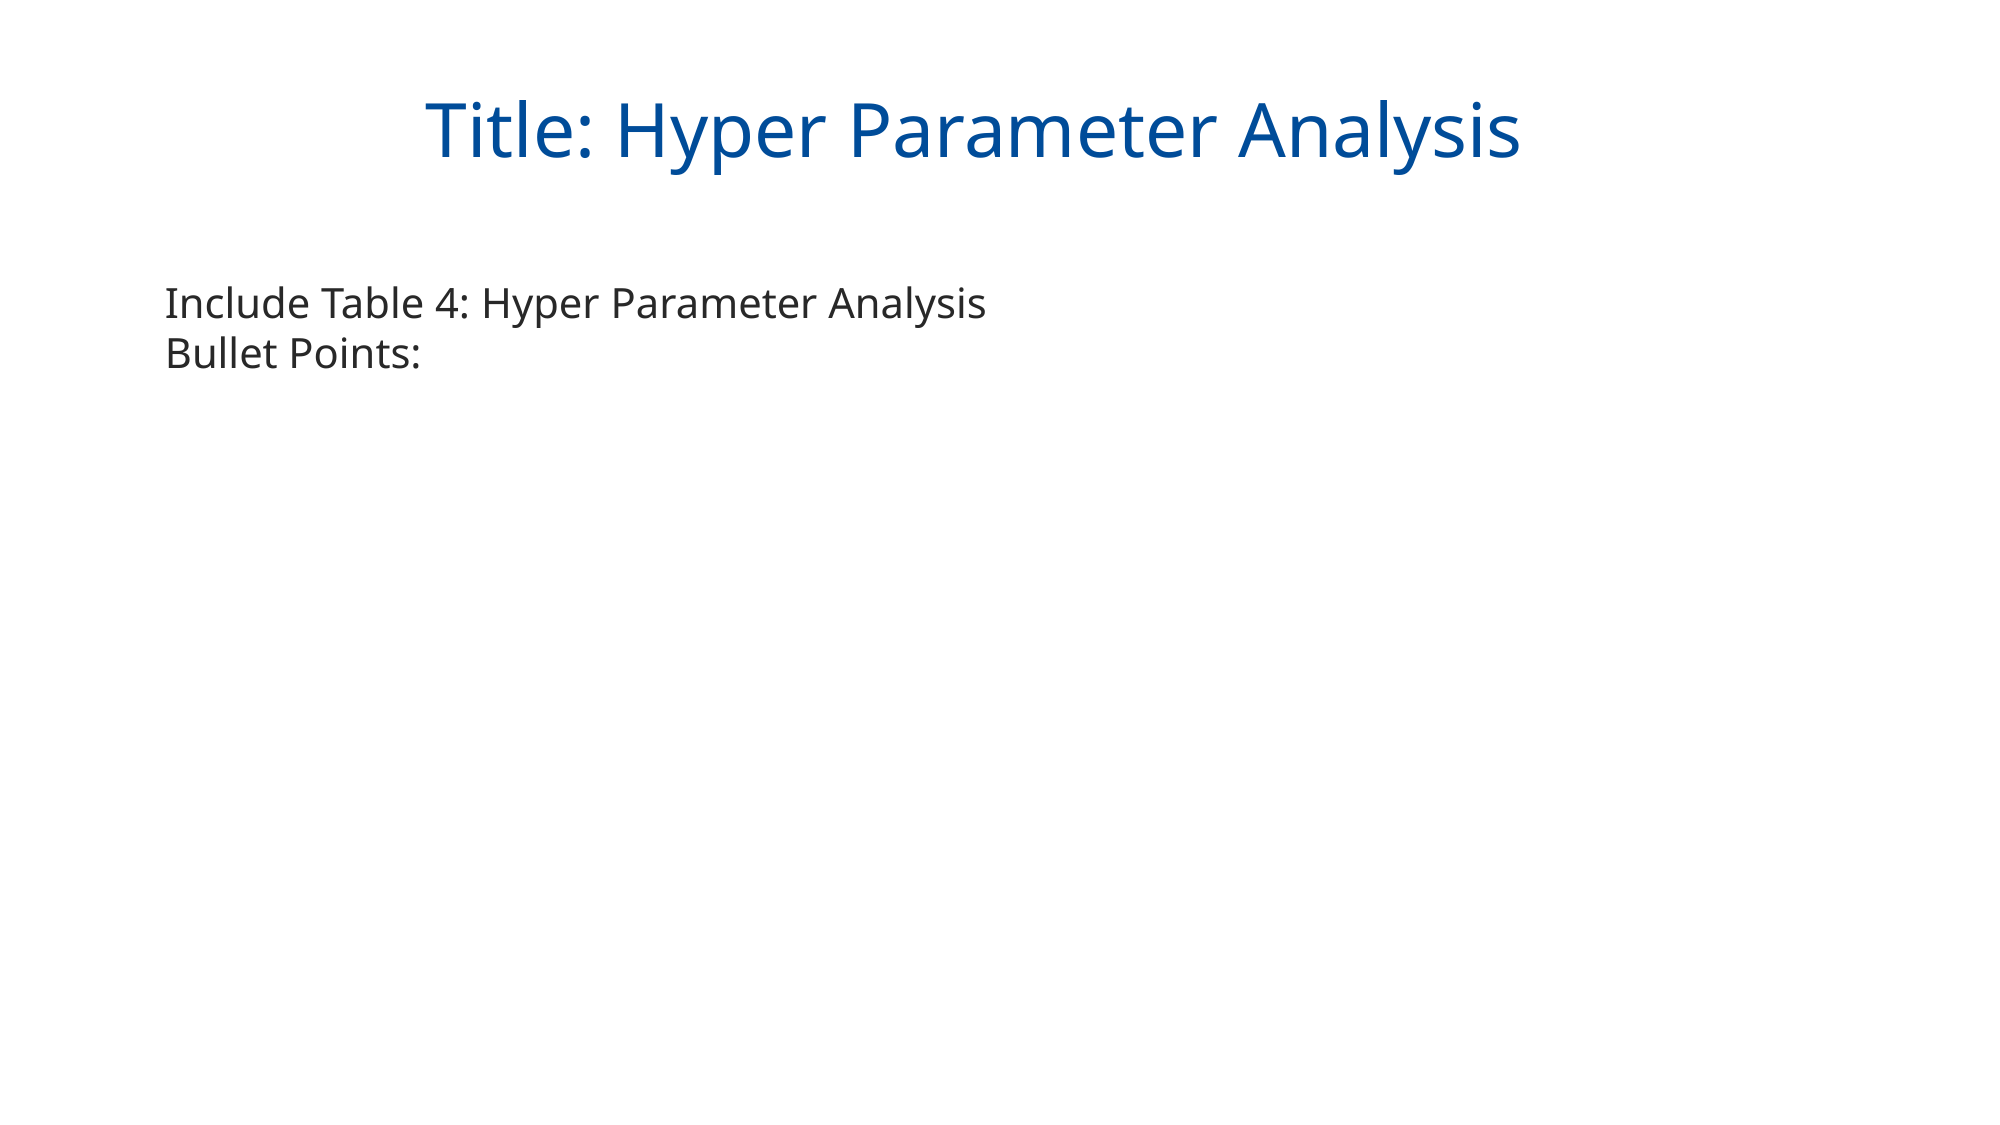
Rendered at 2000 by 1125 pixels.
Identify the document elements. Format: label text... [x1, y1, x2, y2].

text_box Title: Hyper Parameter Analysis [411, 74, 1539, 180]
text_box Include Table 4: Hyper Parameter Analysis Bullet Points: [149, 224, 1800, 385]
